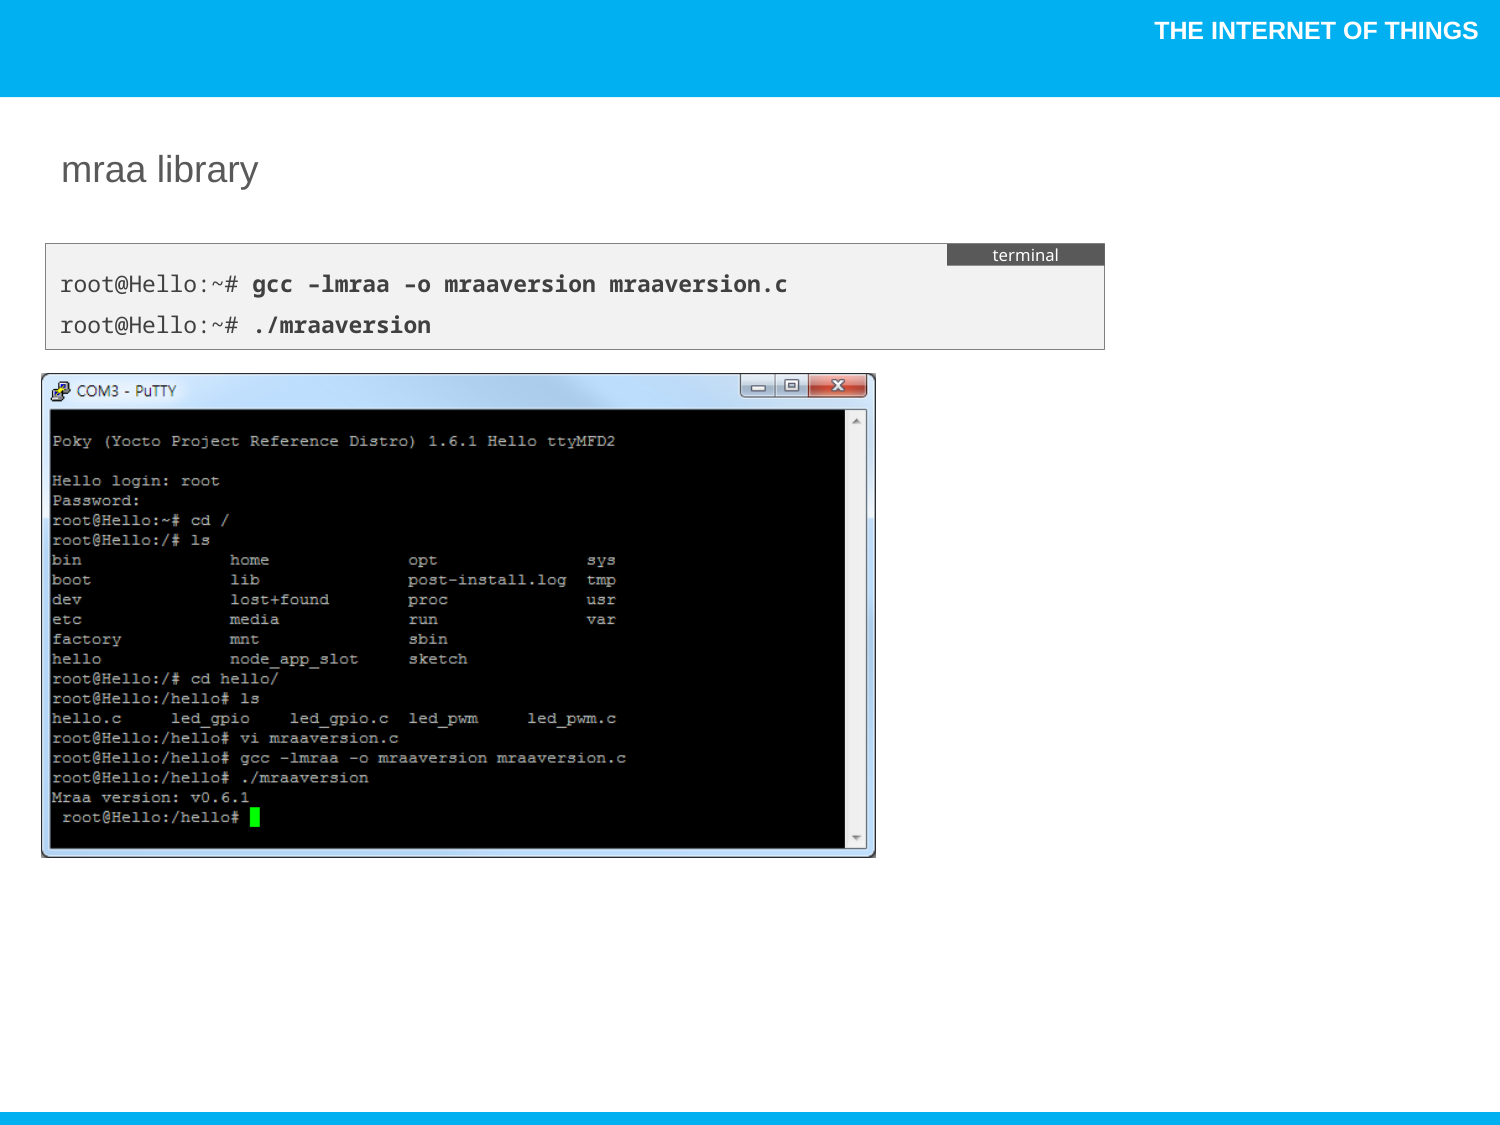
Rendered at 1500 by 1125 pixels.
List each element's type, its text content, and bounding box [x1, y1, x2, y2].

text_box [44, 243, 1106, 350]
text_box mraa library [46, 137, 274, 197]
picture [41, 373, 876, 859]
